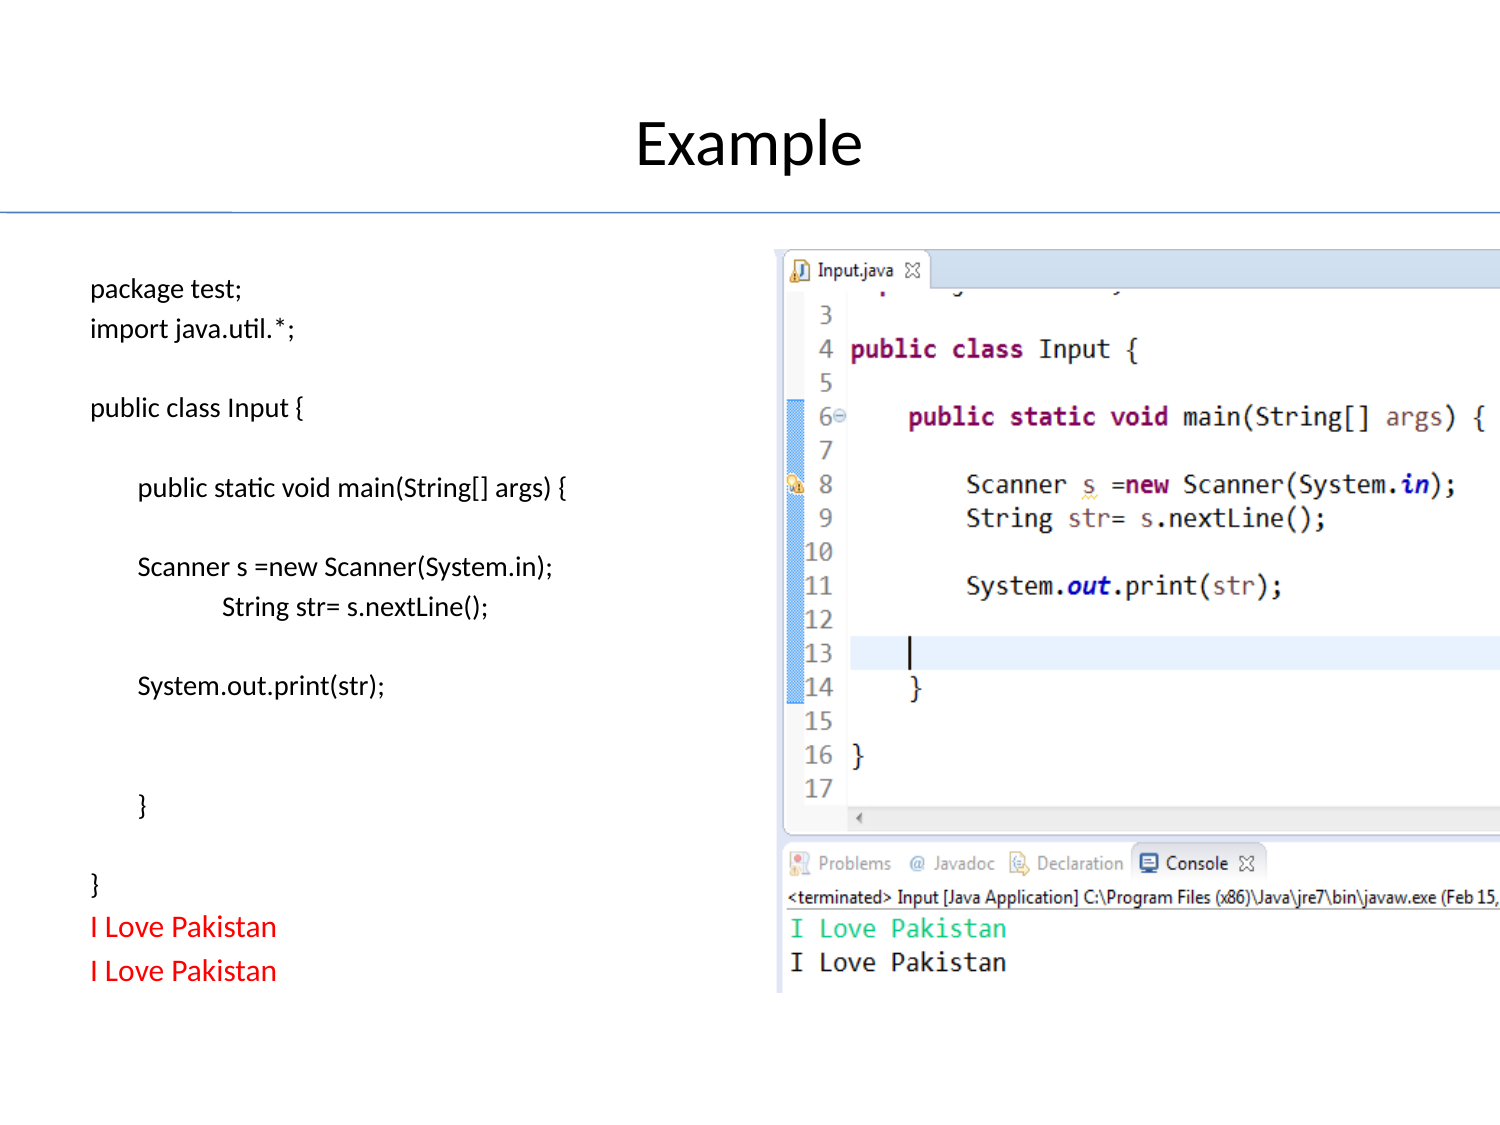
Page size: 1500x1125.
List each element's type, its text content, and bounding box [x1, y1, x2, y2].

picture [774, 249, 1500, 993]
list package test; import java.util.*; public class Input { public static void main(String[] args) { Scanner s =new Scanner(System.in); String str= s.nextLine(); System.out.print(str); } } I Love Pakistan I Love Pakistan [75, 262, 963, 1005]
title Example [75, 45, 1425, 233]
